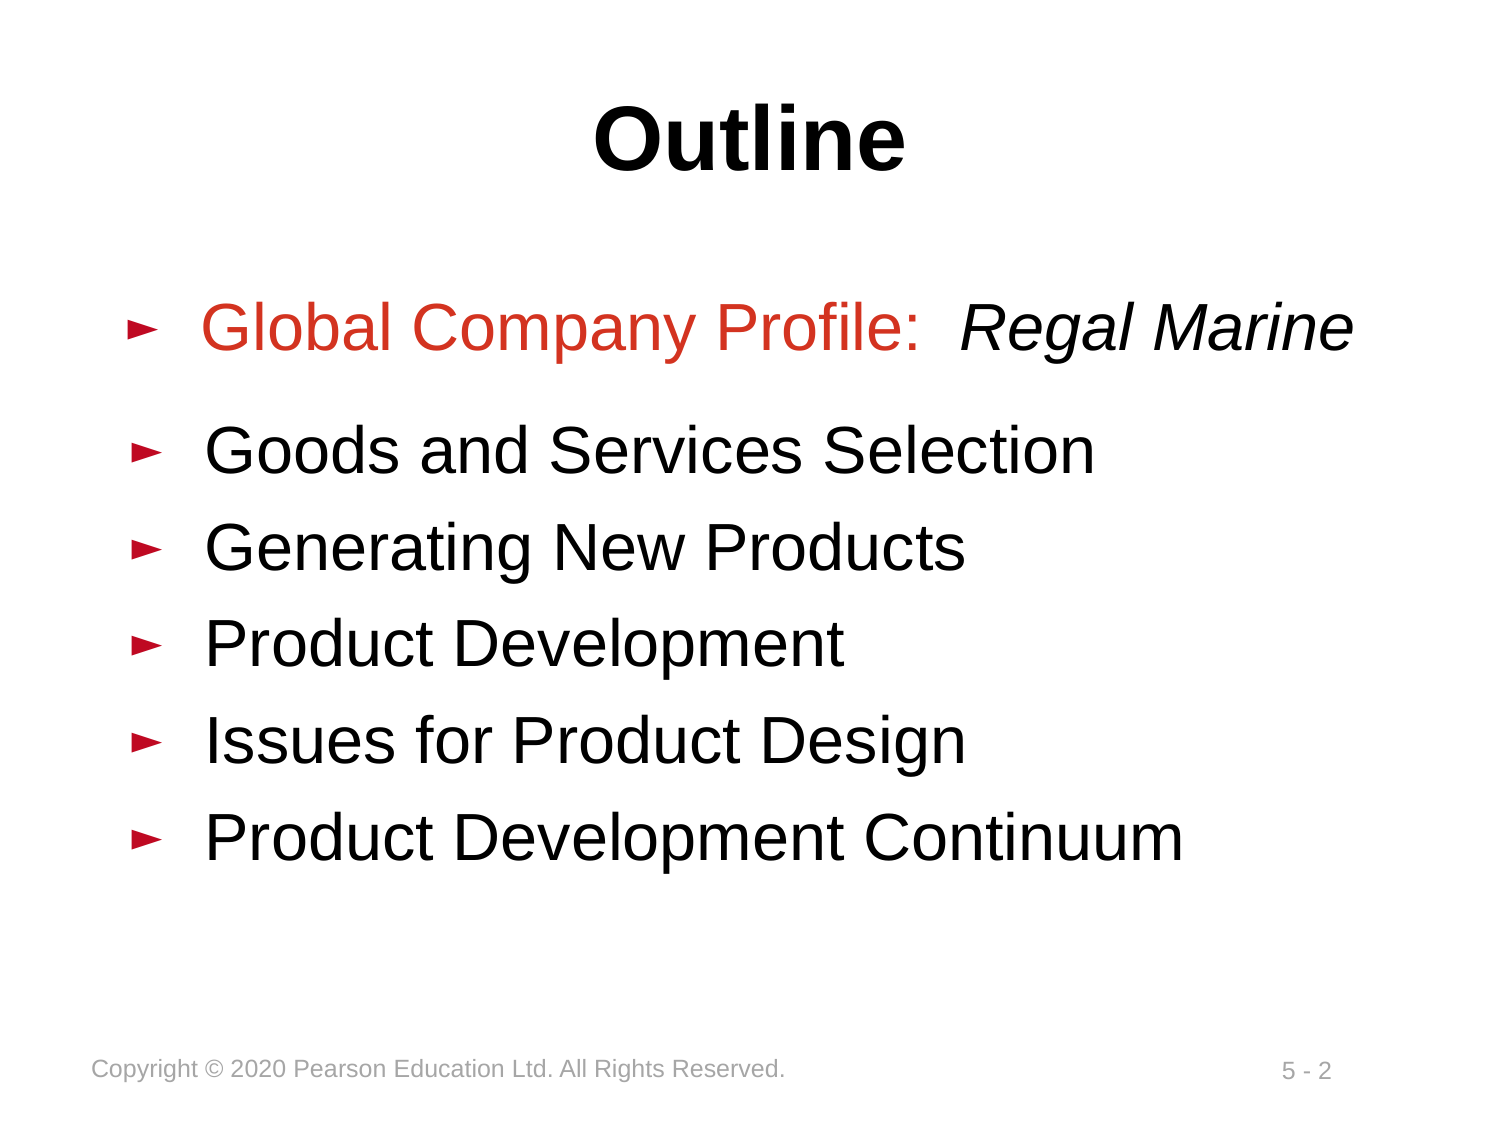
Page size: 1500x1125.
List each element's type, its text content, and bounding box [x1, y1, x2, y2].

title Outline [112, 71, 1388, 197]
text_box Goods and Services Selection Generating New Products Product Development Issues for Product Design Product Development Continuum [116, 408, 1201, 883]
list Global Company Profile: Regal Marine [112, 285, 1388, 402]
